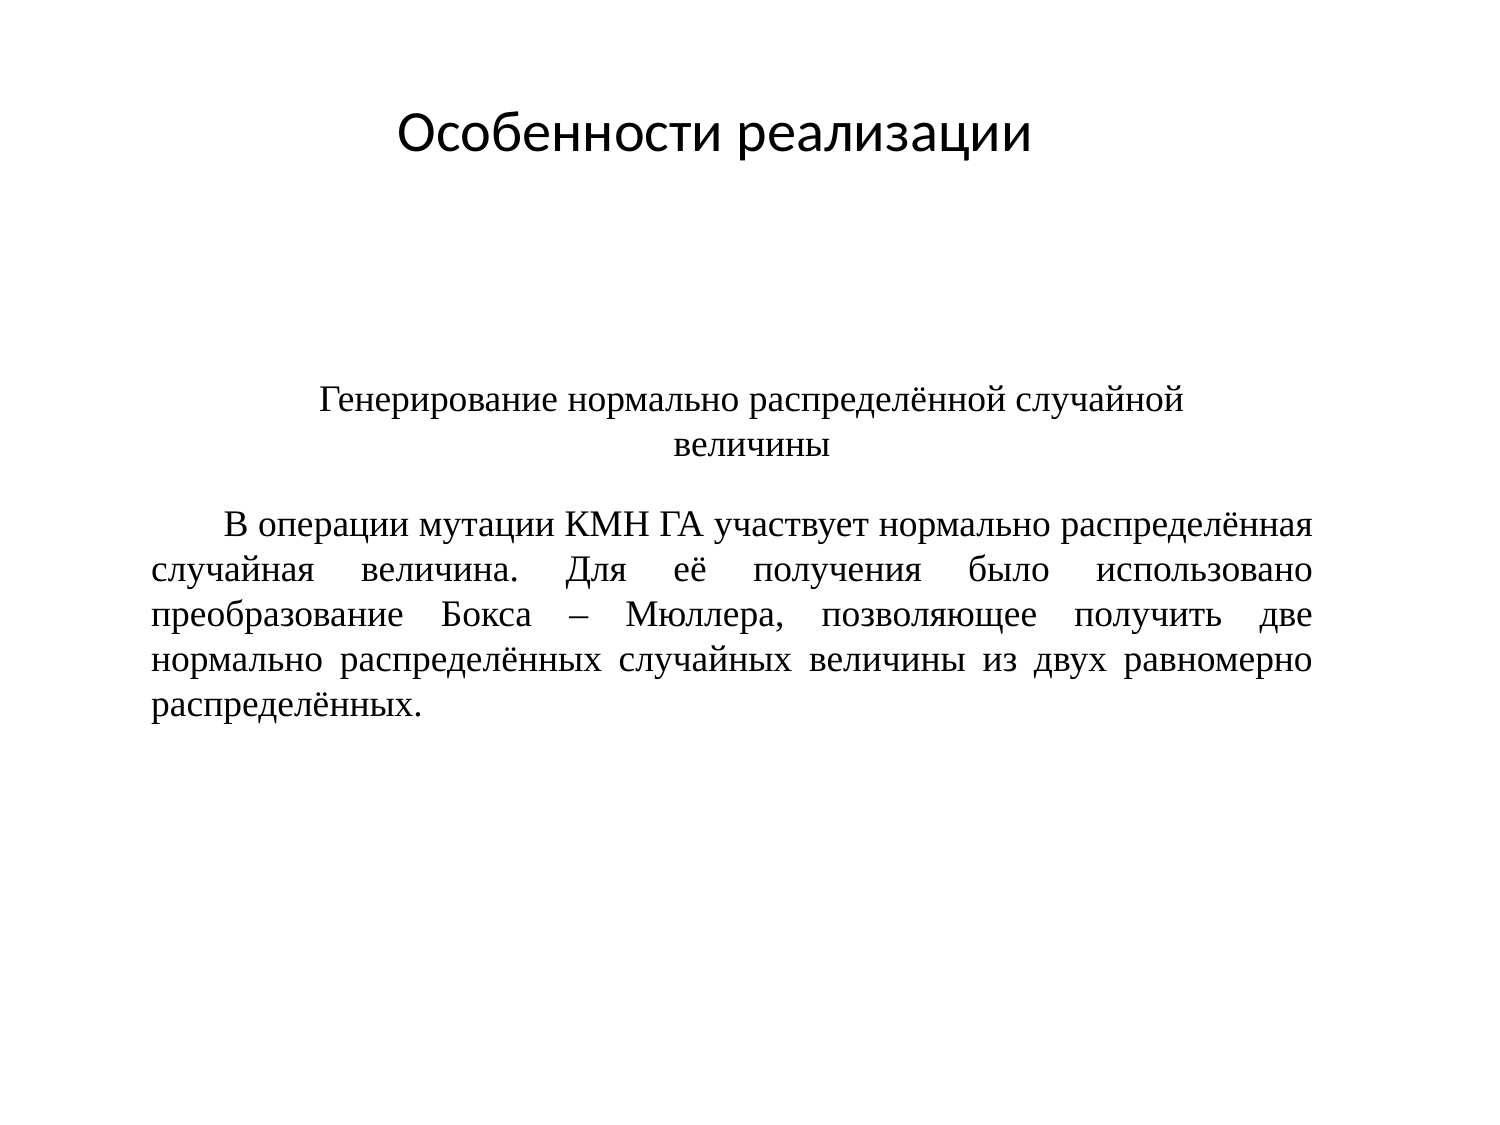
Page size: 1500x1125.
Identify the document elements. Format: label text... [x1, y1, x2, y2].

text_box В операции мутации КМН ГА участвует нормально распределённая случайная величина. Для её получения было использовано преобразование Бокса – Мюллера, позволяющее получить две нормально распределённых случайных величины из двух равномерно распределённых. [136, 491, 1329, 732]
text_box Особенности реализации [136, 85, 1294, 171]
text_box Генерирование нормально распределённой случайной величины [206, 366, 1223, 472]
